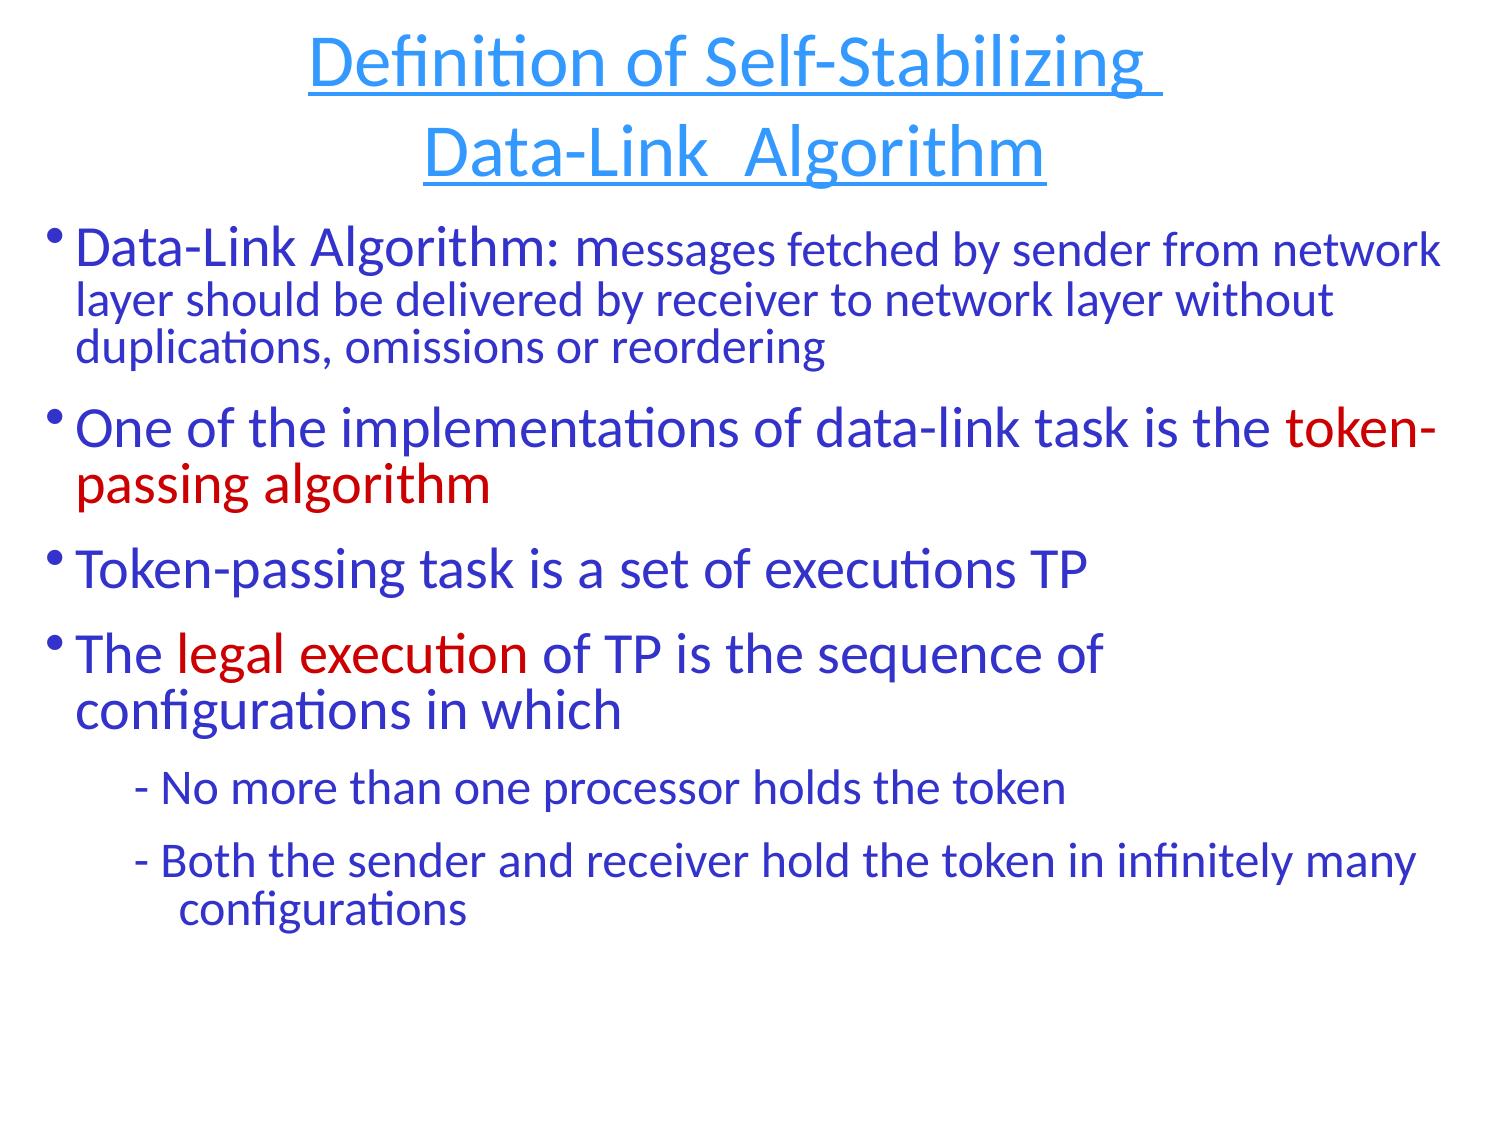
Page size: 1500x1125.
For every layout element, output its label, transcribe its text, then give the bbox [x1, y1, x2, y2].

text_box Definition of Self-Stabilizing Data-Link Algorithm [11, 0, 1459, 208]
text_box Data-Link Algorithm: messages fetched by sender from network layer should be delivered by receiver to network layer without duplications, omissions or reordering One of the implementations of data-link task is the token-passing algorithm Token-passing task is a set of executions TP The legal execution of TP is the sequence of configurations in which - No more than one processor holds the token - Both the sender and receiver hold the token in infinitely many configurations [30, 214, 1461, 943]
